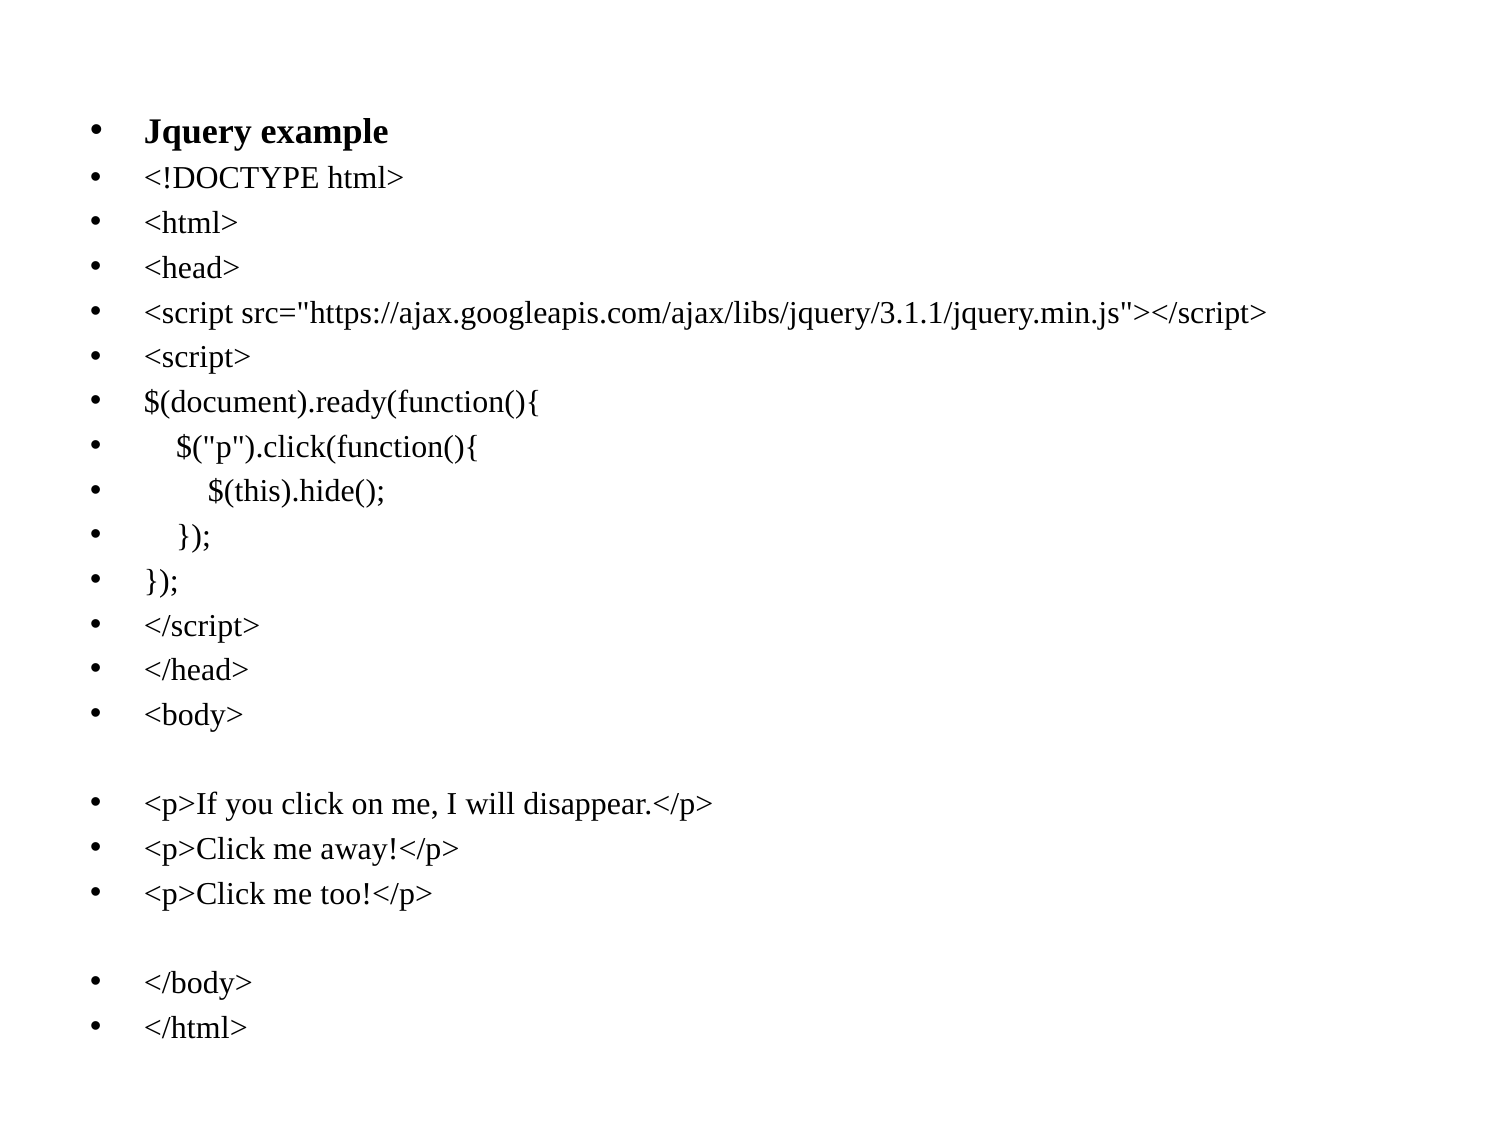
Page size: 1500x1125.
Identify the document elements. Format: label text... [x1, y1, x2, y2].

list Jquery example <!DOCTYPE html> <html> <head> <script src="https://ajax.googleapis.com/ajax/libs/jquery/3.1.1/jquery.min.js"></script> <script> $(document).ready(function(){ $("p").click(function(){ $(this).hide(); }); }); </script> </head> <body> <p>If you click on me, I will disappear.</p> <p>Click me away!</p> <p>Click me too!</p> </body> </html> [75, 99, 1425, 1063]
